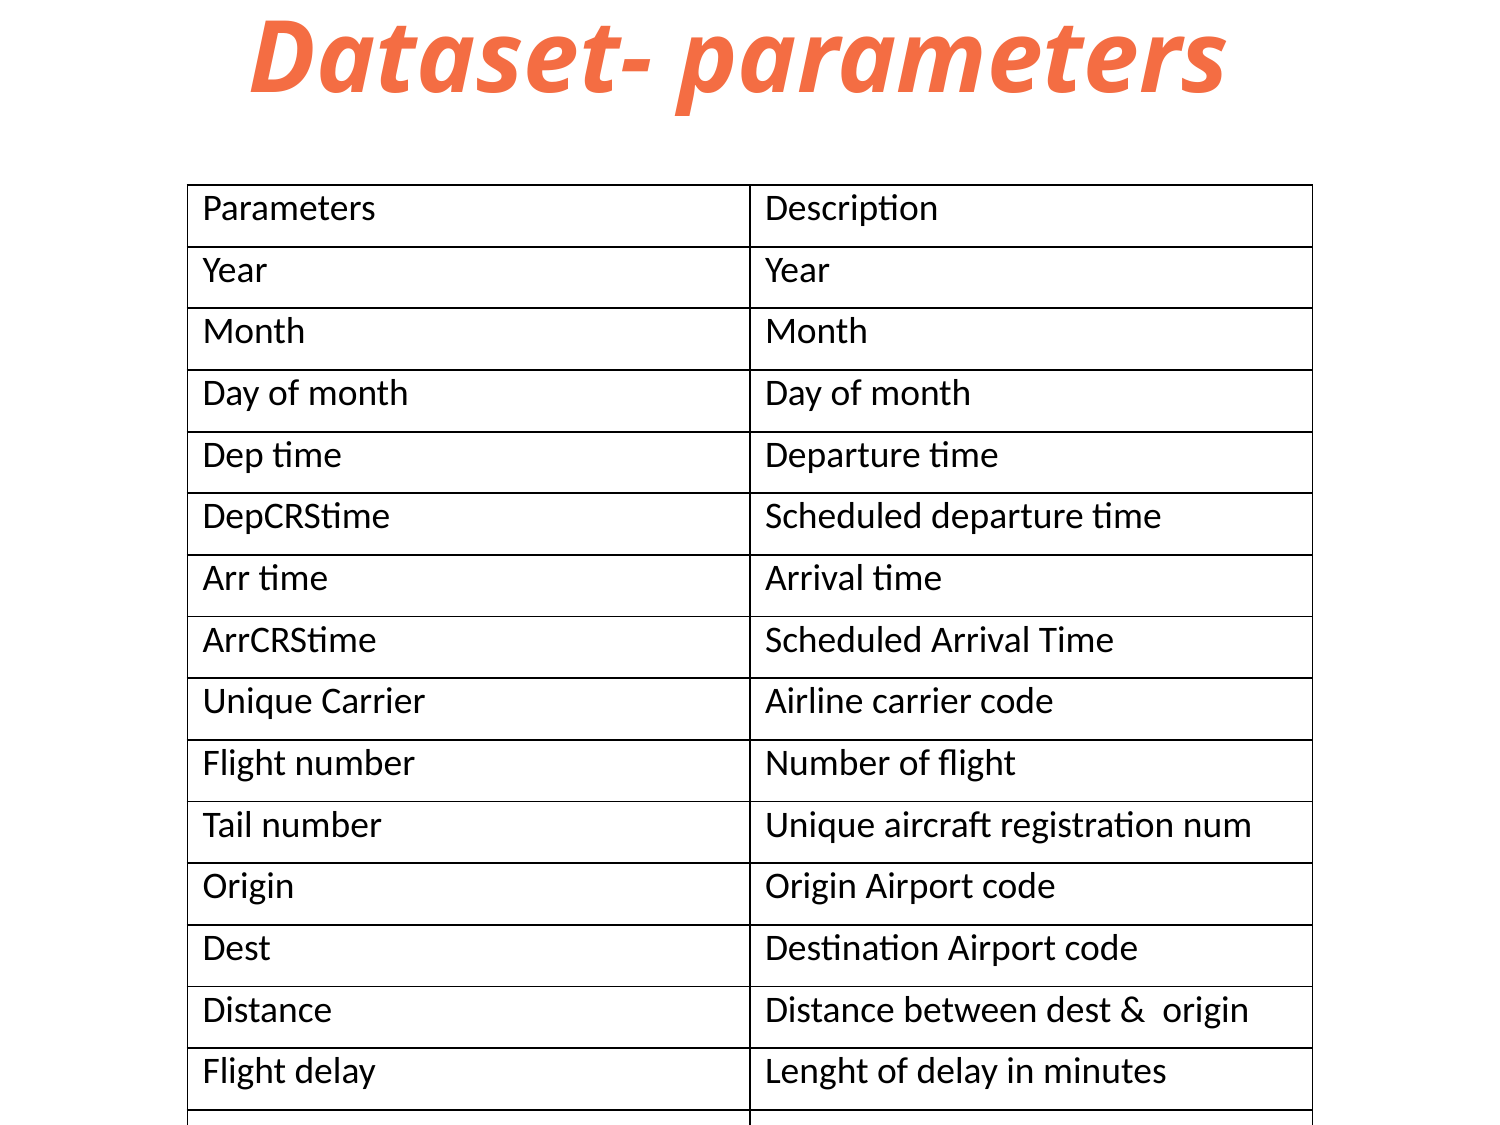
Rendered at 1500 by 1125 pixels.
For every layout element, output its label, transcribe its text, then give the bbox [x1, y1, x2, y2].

table_cell Day of month [751, 371, 1312, 431]
table_cell Tail number [188, 802, 749, 862]
table_cell Year [188, 248, 749, 307]
table_cell DepCRStime [188, 494, 749, 554]
table_cell Departure time [751, 433, 1312, 492]
table_header Description [751, 186, 1312, 246]
table_header Parameters [188, 186, 749, 246]
table_cell ArrCRStime [188, 617, 749, 677]
table_cell [751, 1111, 1312, 1125]
table_cell Arr time [188, 556, 749, 616]
table_cell Unique Carrier [188, 679, 749, 739]
table_cell Flight delay [188, 1049, 749, 1109]
table_cell Arrival time [751, 556, 1312, 616]
table_cell Airline carrier code [751, 679, 1312, 739]
table_cell Month [188, 309, 749, 369]
table_cell Scheduled departure time [751, 494, 1312, 554]
table_cell Unique aircraft registration num [751, 802, 1312, 862]
table_cell Month [751, 309, 1312, 369]
table_cell Destination Airport code [751, 926, 1312, 986]
table_cell Lenght of delay in minutes [751, 1049, 1312, 1109]
table_cell [188, 1111, 749, 1125]
table_cell Day of month [188, 371, 749, 431]
table_cell Distance [188, 987, 749, 1047]
table_cell Origin Airport code [751, 864, 1312, 924]
table_cell Year [751, 248, 1312, 307]
table_cell Dest [188, 926, 749, 986]
table_cell Scheduled Arrival Time [751, 617, 1312, 677]
table_cell Distance between dest & origin [751, 987, 1312, 1047]
table_cell Origin [188, 864, 749, 924]
table_cell Dep time [188, 433, 749, 492]
table_cell Flight number [188, 741, 749, 801]
title Dataset- parameters [37, 36, 1441, 84]
table_cell Number of flight [751, 741, 1312, 801]
